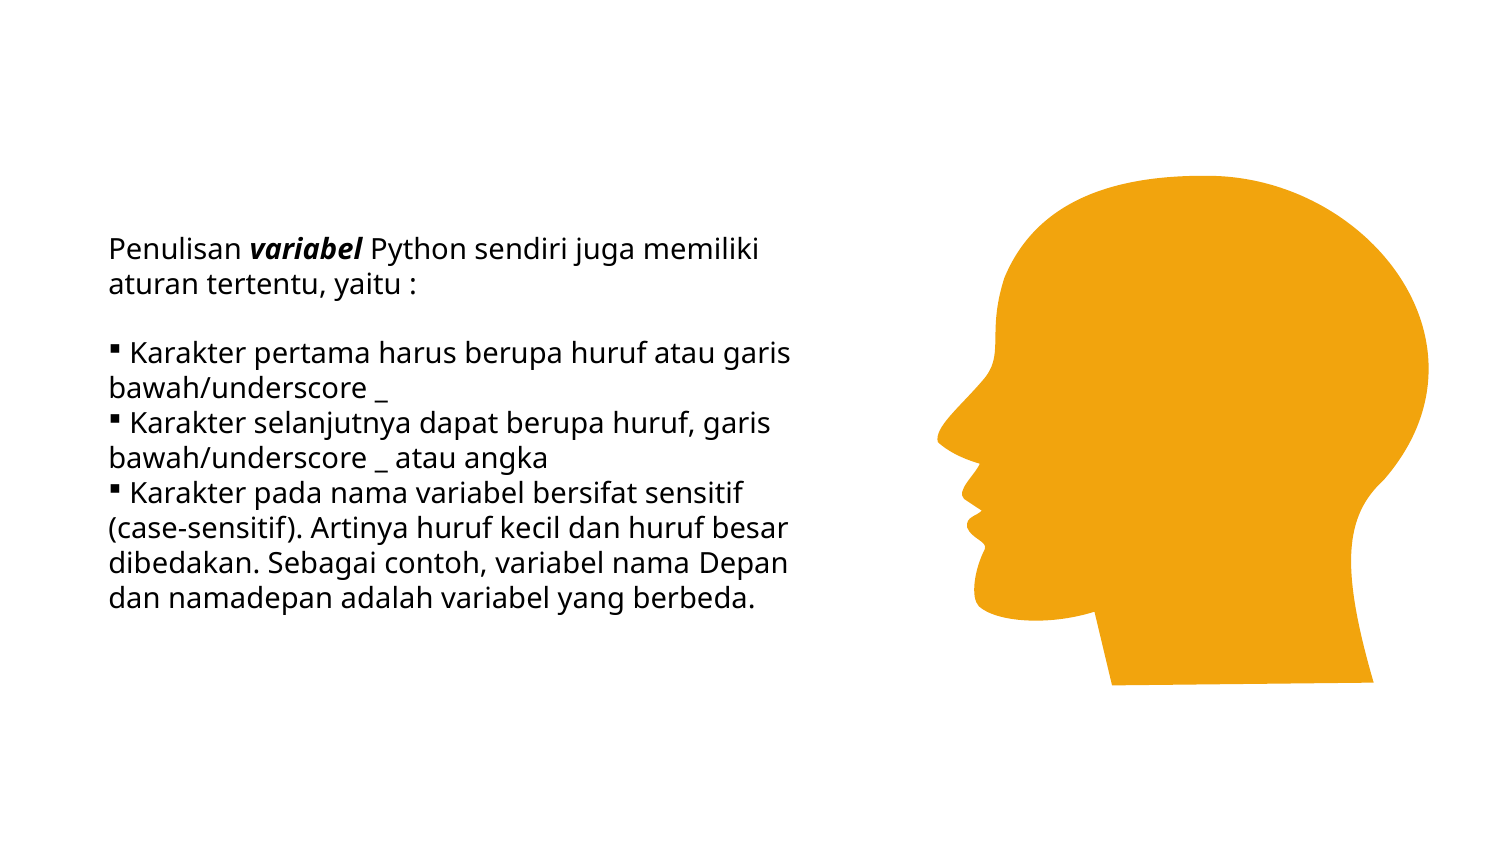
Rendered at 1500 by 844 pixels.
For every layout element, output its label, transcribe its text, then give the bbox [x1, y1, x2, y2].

text_box Penulisan variabel Python sendiri juga memiliki aturan tertentu, yaitu : Karakter pertama harus berupa huruf atau garis bawah/underscore _ Karakter selanjutnya dapat berupa huruf, garis bawah/underscore _ atau angka Karakter pada nama variabel bersifat sensitif (case-sensitif). Artinya huruf kecil dan huruf besar dibedakan. Sebagai contoh, variabel nama Depan dan namadepan adalah variabel yang berbeda. [93, 222, 844, 657]
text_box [937, 175, 1429, 686]
